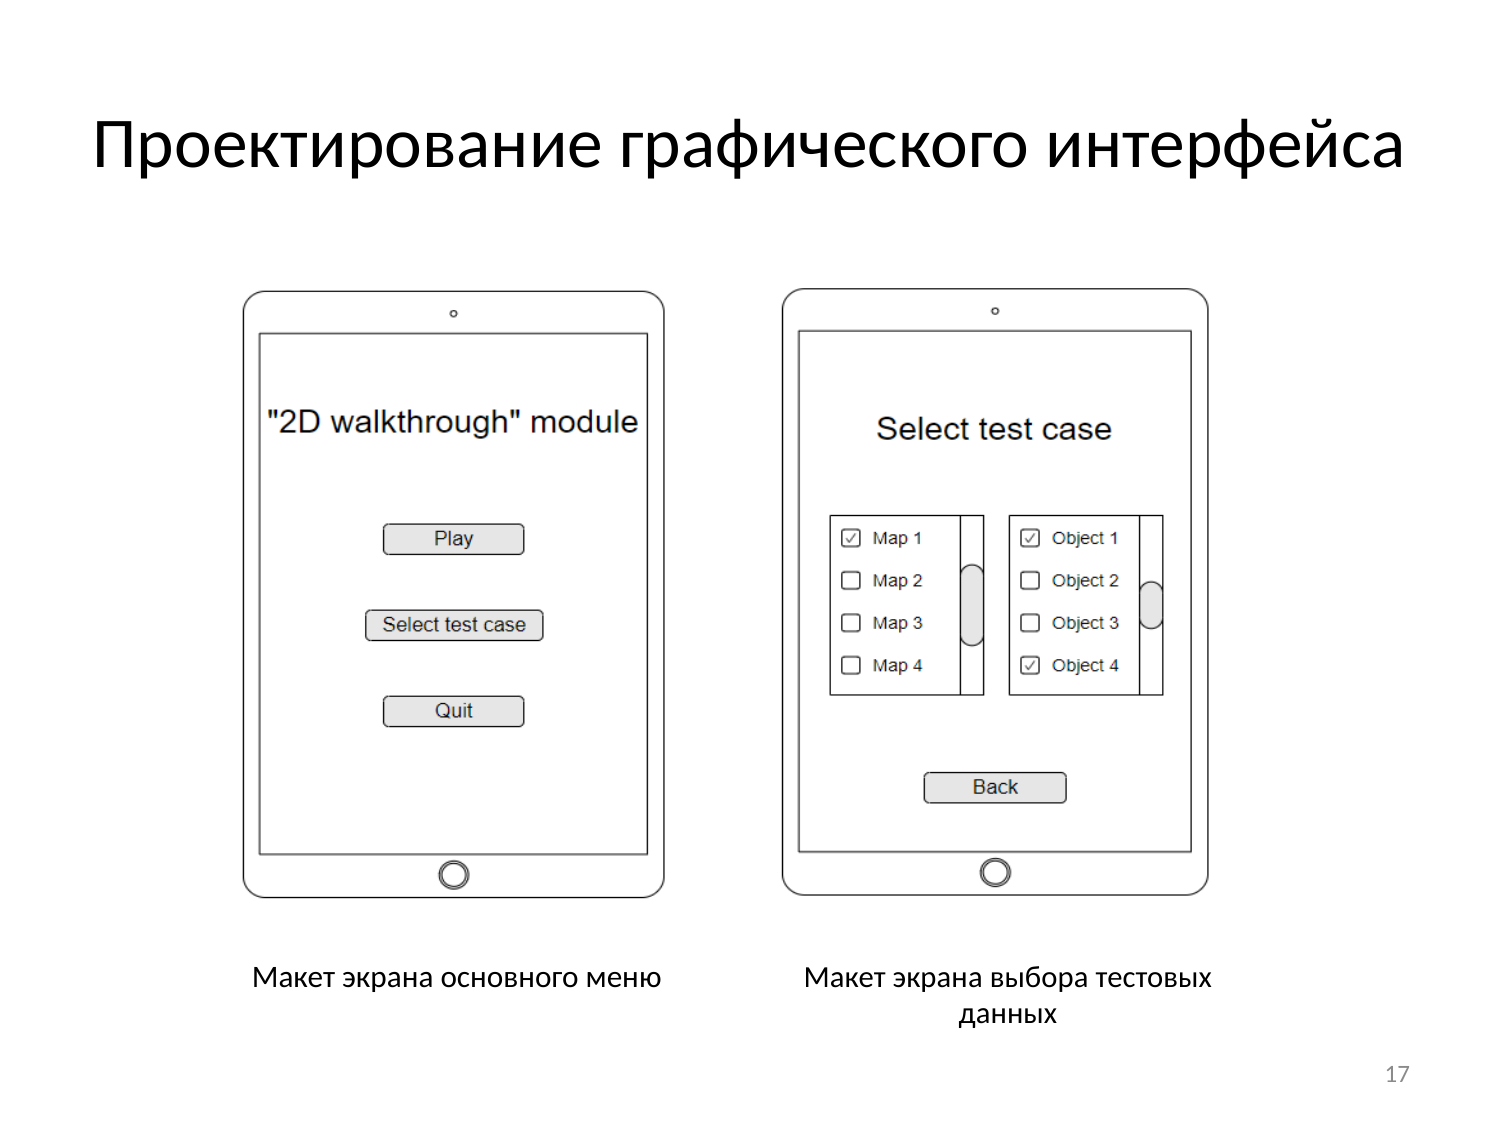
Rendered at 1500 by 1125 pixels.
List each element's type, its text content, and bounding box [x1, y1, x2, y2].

picture [234, 269, 680, 915]
picture [773, 280, 1219, 903]
slide_number 17 [1074, 1042, 1425, 1103]
text_box Макет экрана основного меню [234, 949, 680, 1039]
text_box Макет экрана выбора тестовых данных [785, 949, 1231, 1039]
title Проектирование графического интерфейса [75, 45, 1425, 233]
